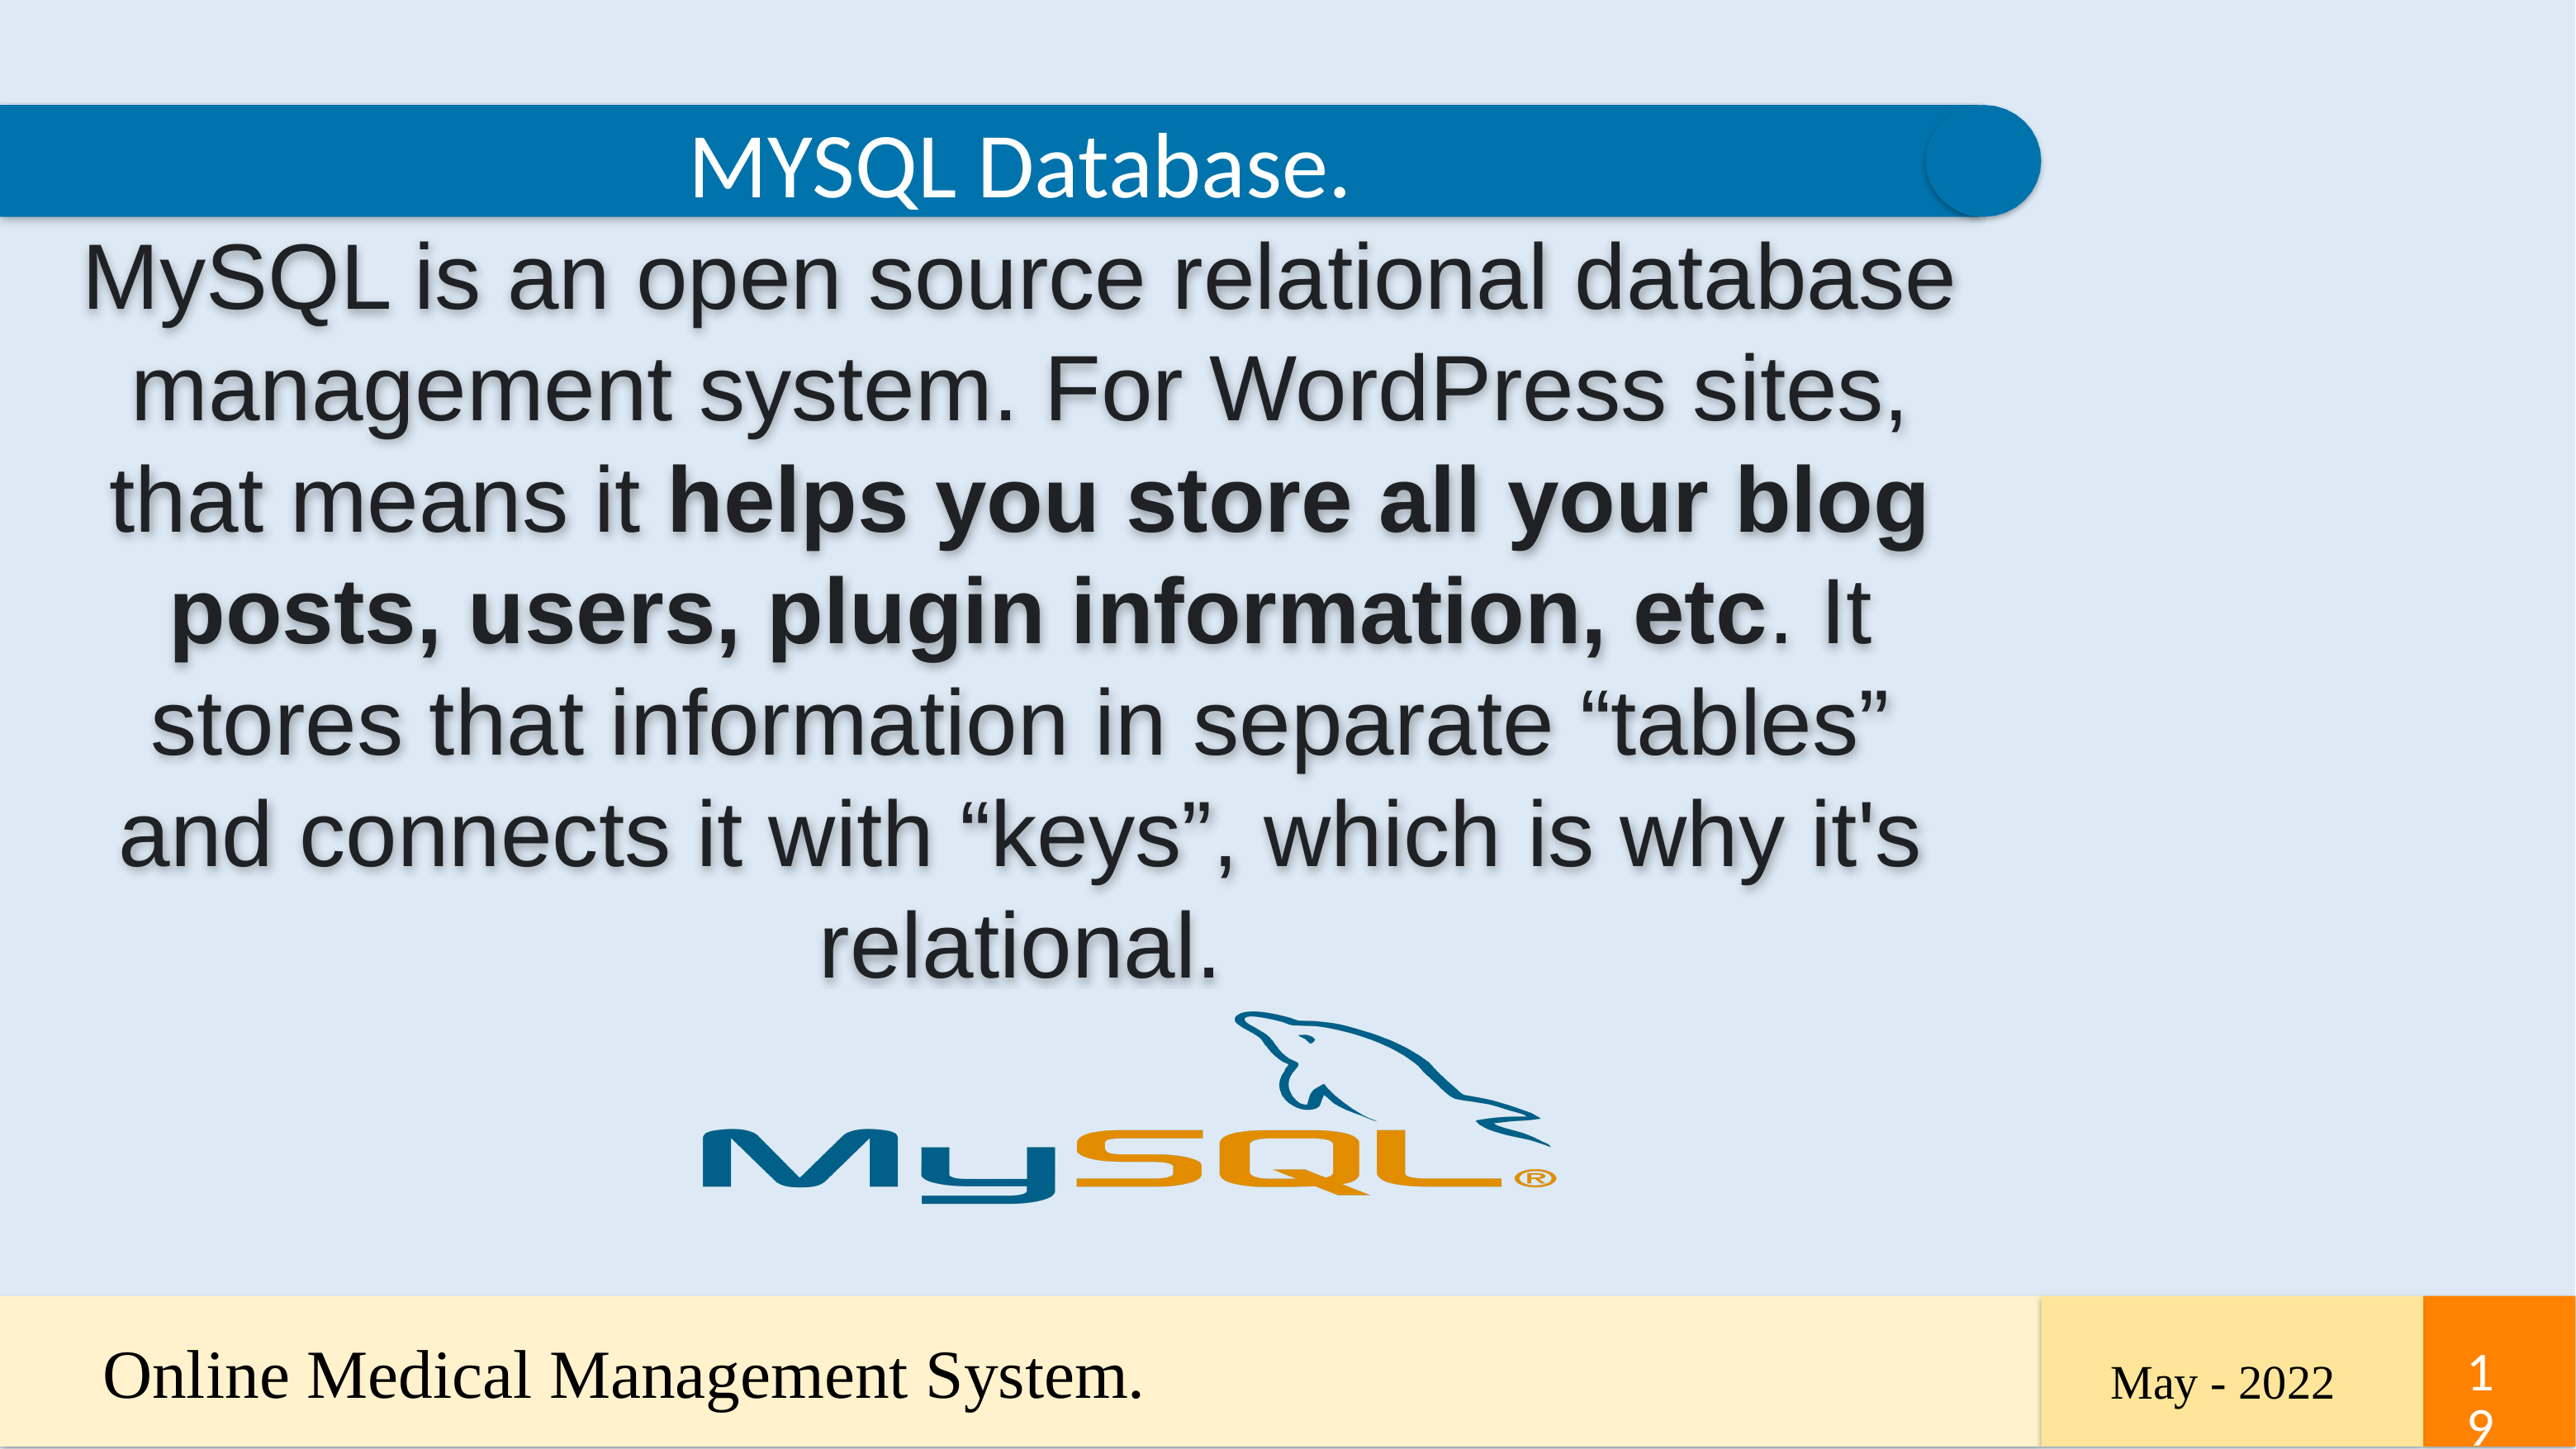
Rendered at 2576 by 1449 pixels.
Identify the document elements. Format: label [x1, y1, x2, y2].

picture [574, 945, 1684, 1269]
text_box [0, 1295, 2576, 1447]
text_box [0, 104, 2042, 218]
